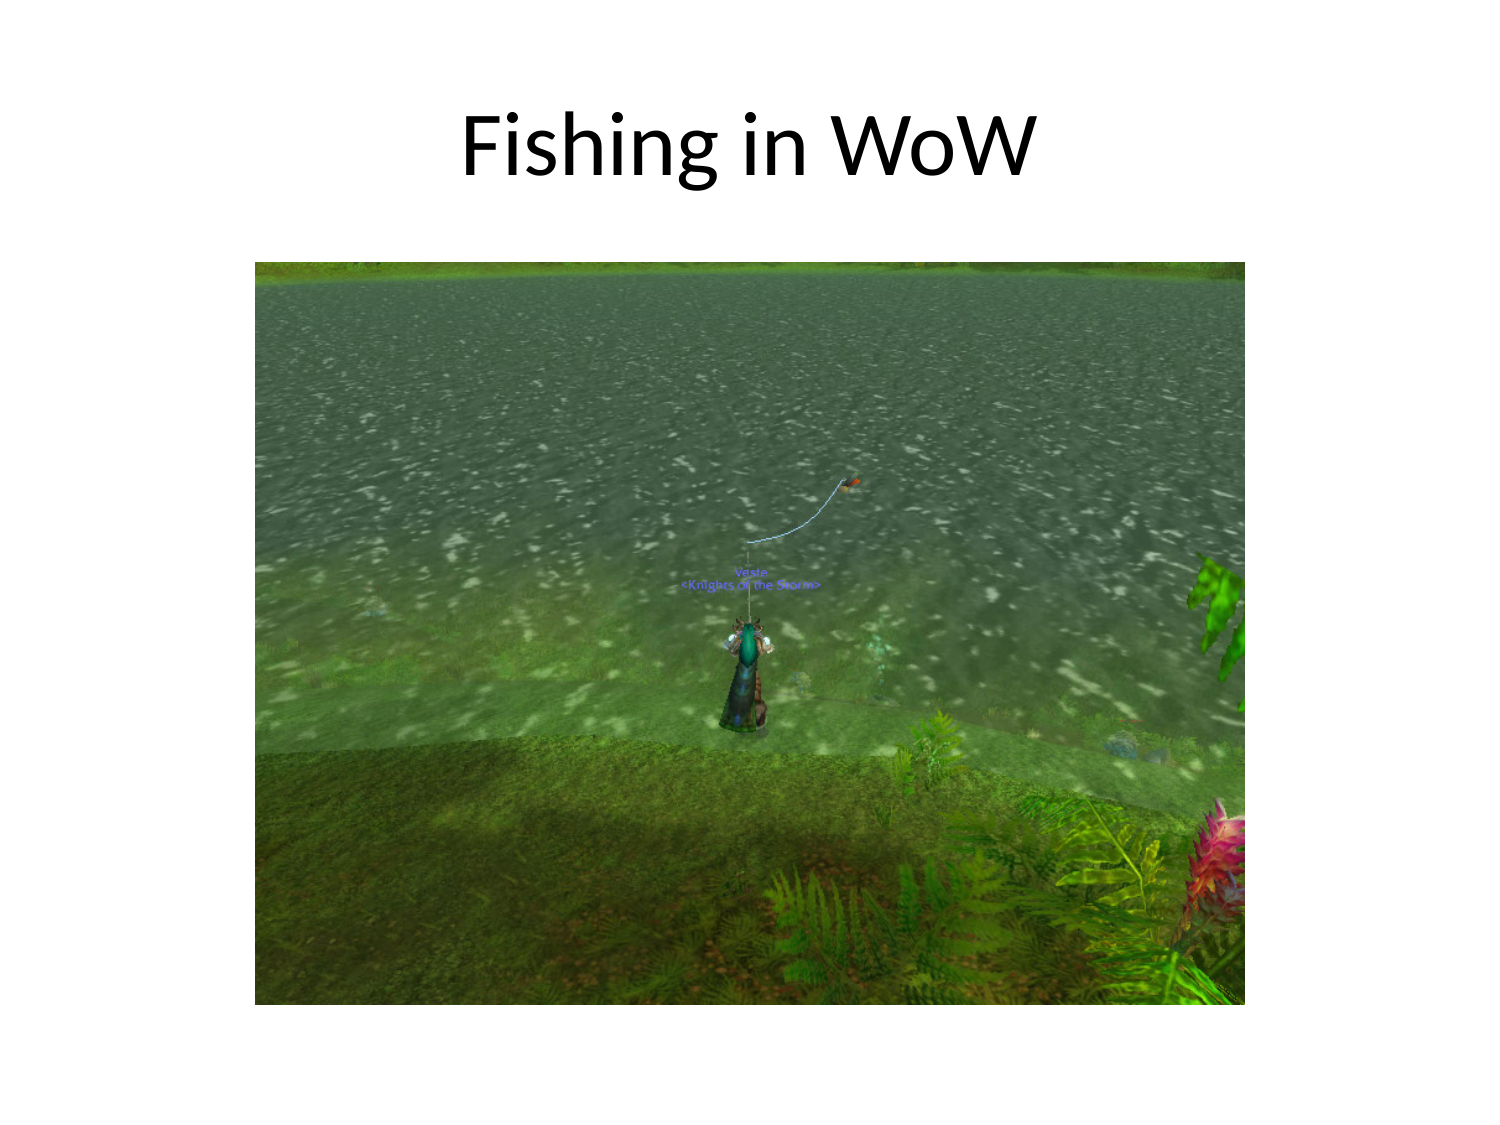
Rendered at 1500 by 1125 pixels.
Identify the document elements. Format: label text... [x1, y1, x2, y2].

title Fishing in WoW [75, 45, 1425, 233]
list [254, 262, 1246, 1006]
